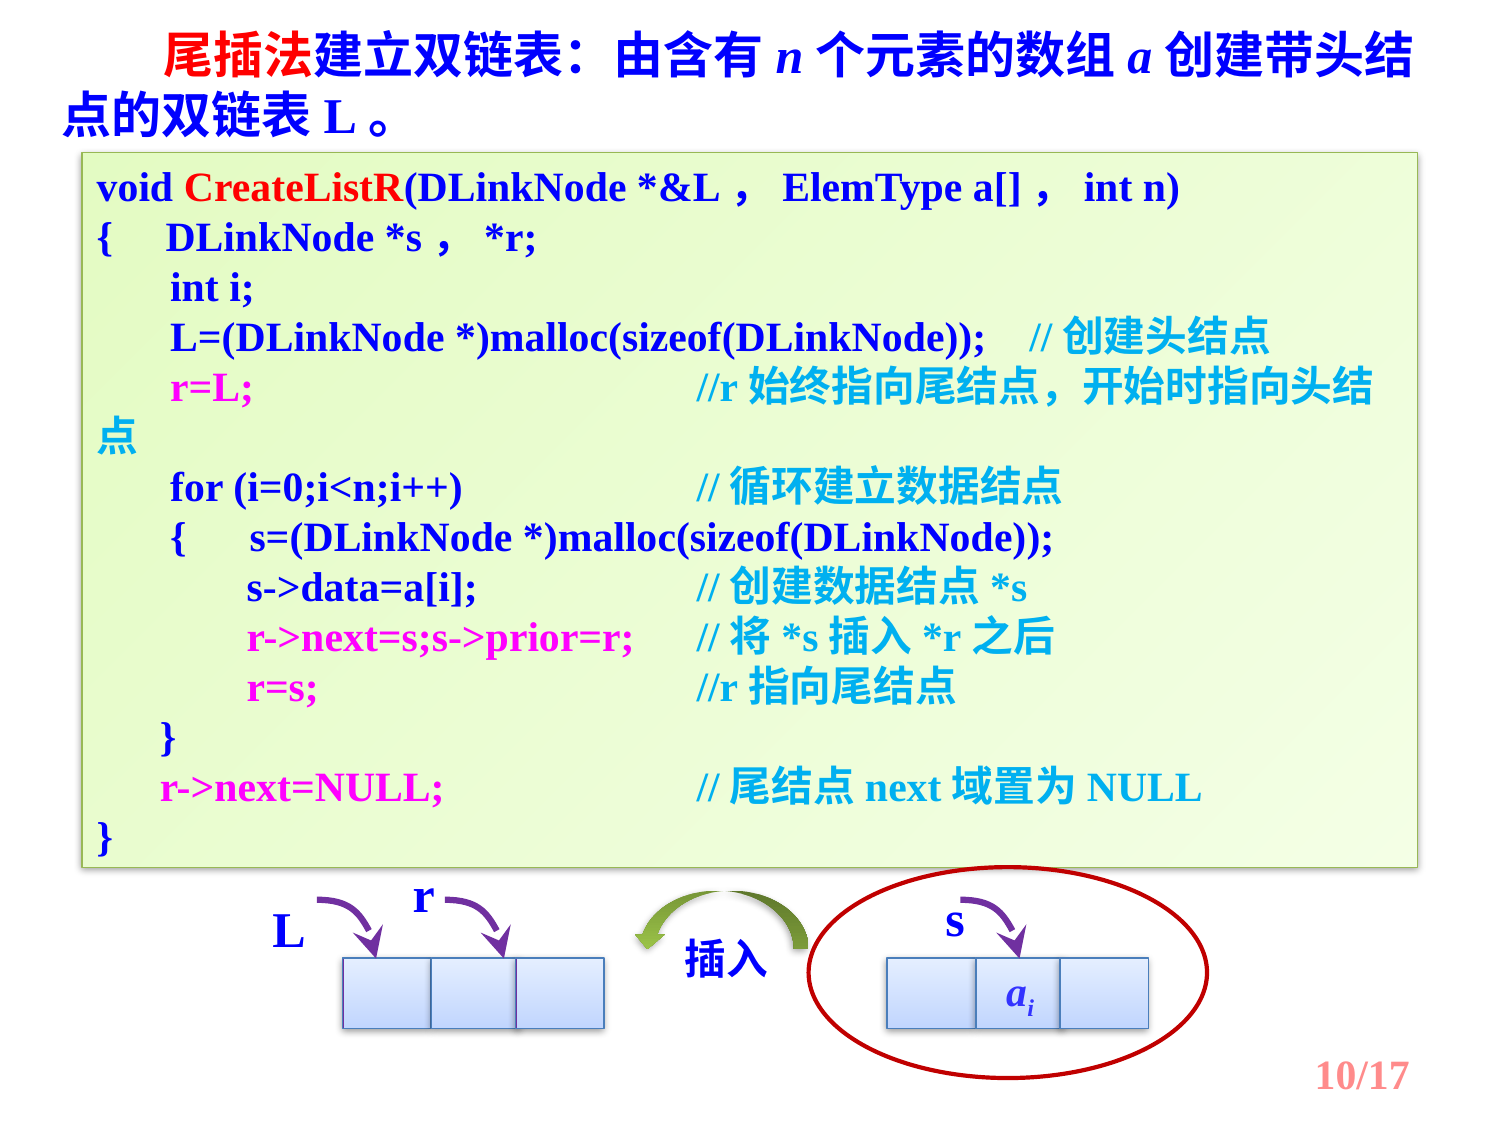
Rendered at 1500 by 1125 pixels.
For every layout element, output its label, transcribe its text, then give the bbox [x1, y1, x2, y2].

slide_number 10/17 [1074, 1042, 1425, 1103]
text_box 尾插法建立双链表：由含有n个元素的数组a创建带头结点的双链表L。 [46, 15, 1430, 151]
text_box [632, 866, 1208, 1079]
text_box void CreateListR(DLinkNode *&L，ElemType a[]，int n) { DLinkNode *s，*r; int i; L=(DLinkNode *)malloc(sizeof(DLinkNode)); //创建头结点 r=L; //r始终指向尾结点，开始时指向头结点 for (i=0;i<n;i++) //循环建立数据结点 { s=(DLinkNode *)malloc(sizeof(DLinkNode)); s->data=a[i]; //创建数据结点*s r->next=s;s->prior=r; //将*s插入*r之后 r=s; //r指向尾结点 } r->next=NULL; //尾结点next域置为NULL } [81, 152, 1418, 868]
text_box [257, 855, 605, 1029]
